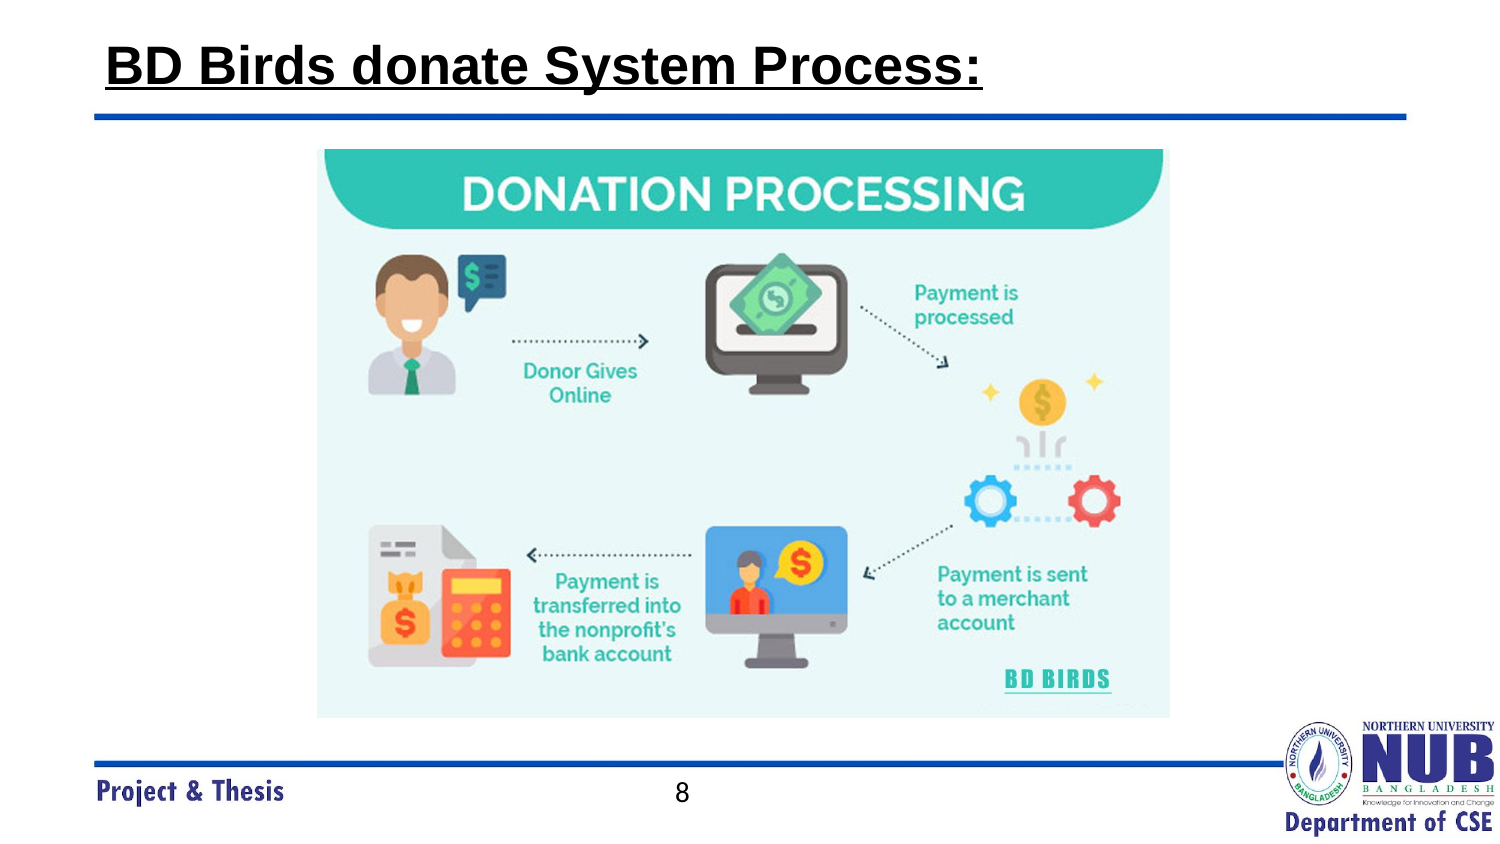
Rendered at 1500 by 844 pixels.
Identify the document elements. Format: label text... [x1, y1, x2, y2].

slide_number ‹#› [663, 768, 732, 813]
picture [0, 0, 1500, 844]
text_box BD Birds donate System Process: [93, 18, 1151, 107]
